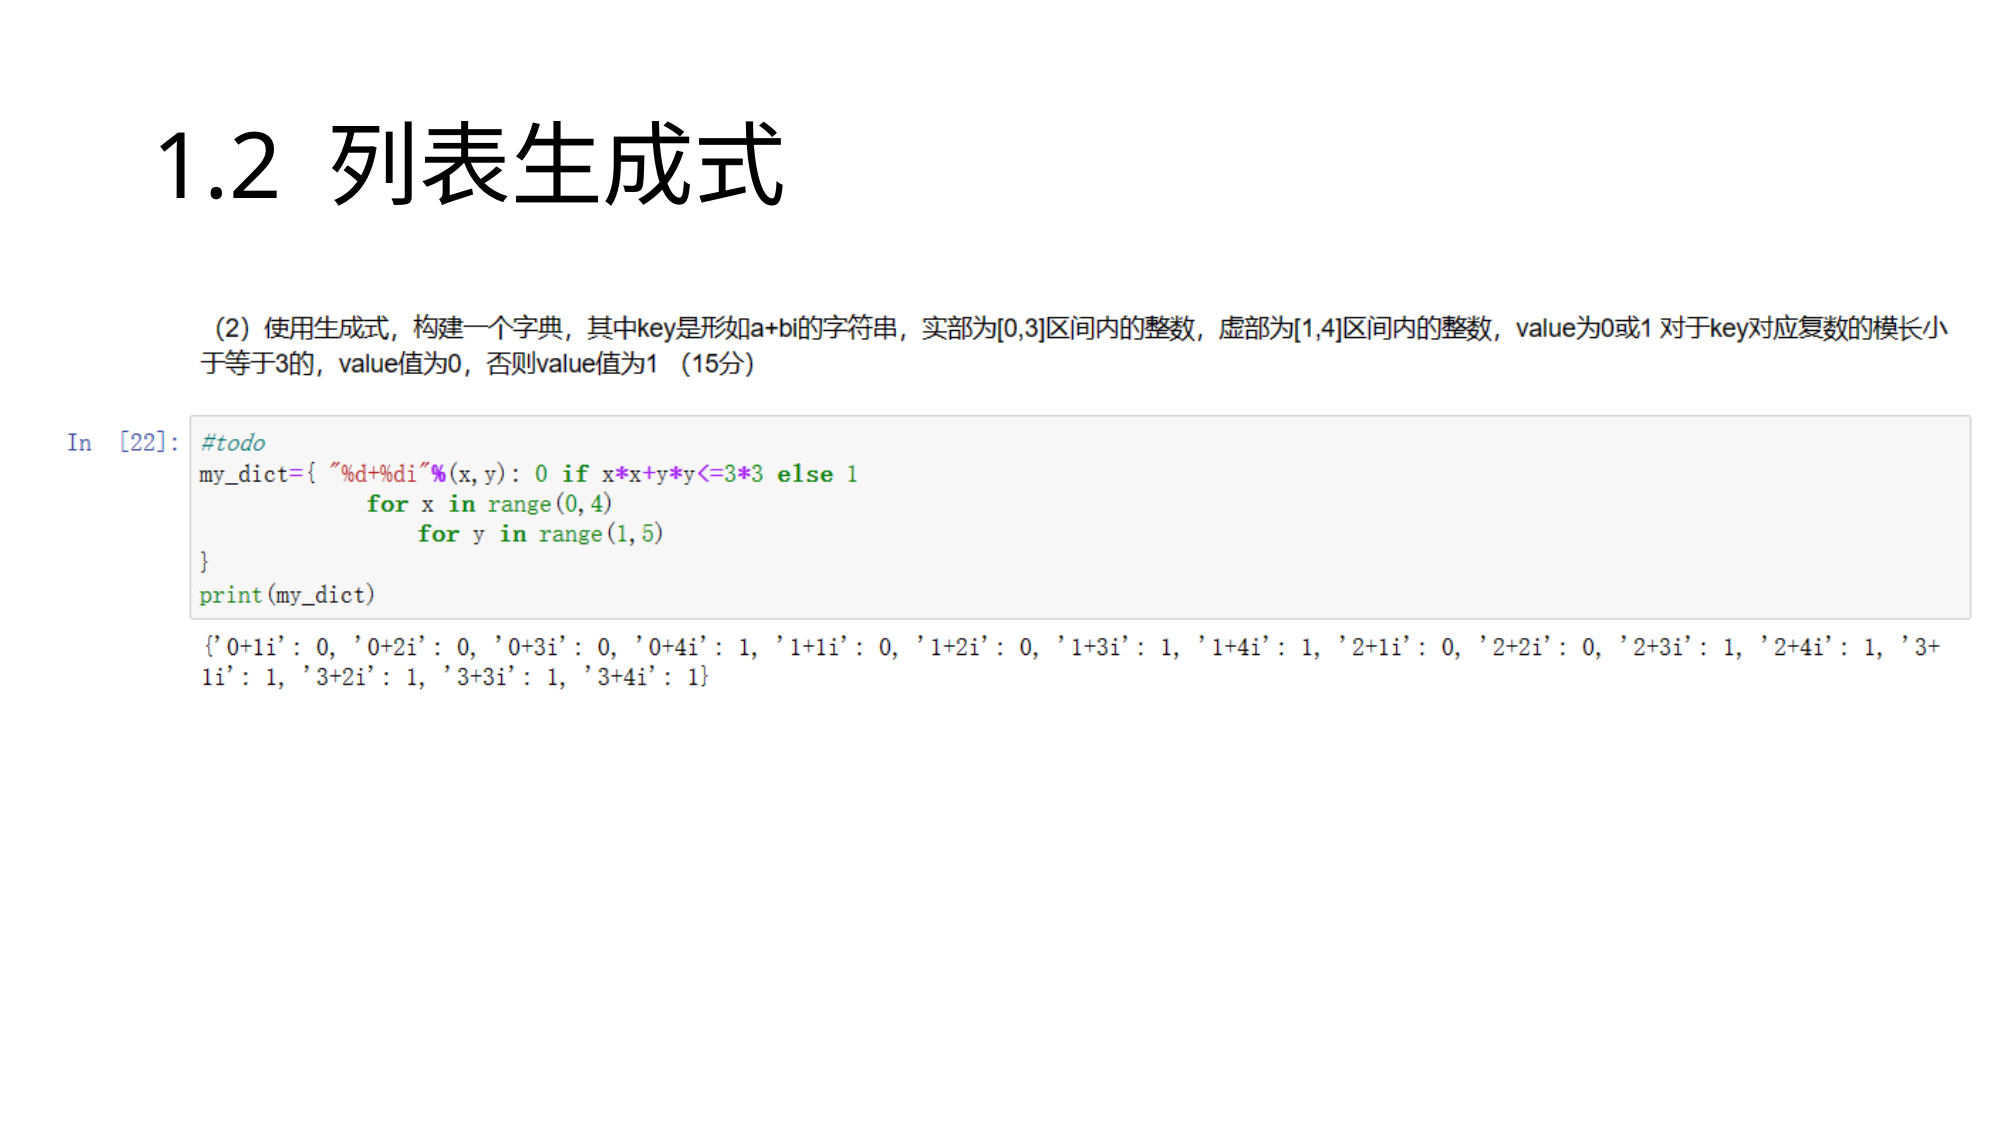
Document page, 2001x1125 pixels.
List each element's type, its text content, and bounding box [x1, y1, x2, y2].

picture [34, 293, 2000, 735]
title 1.2 列表生成式 [137, 59, 1863, 278]
